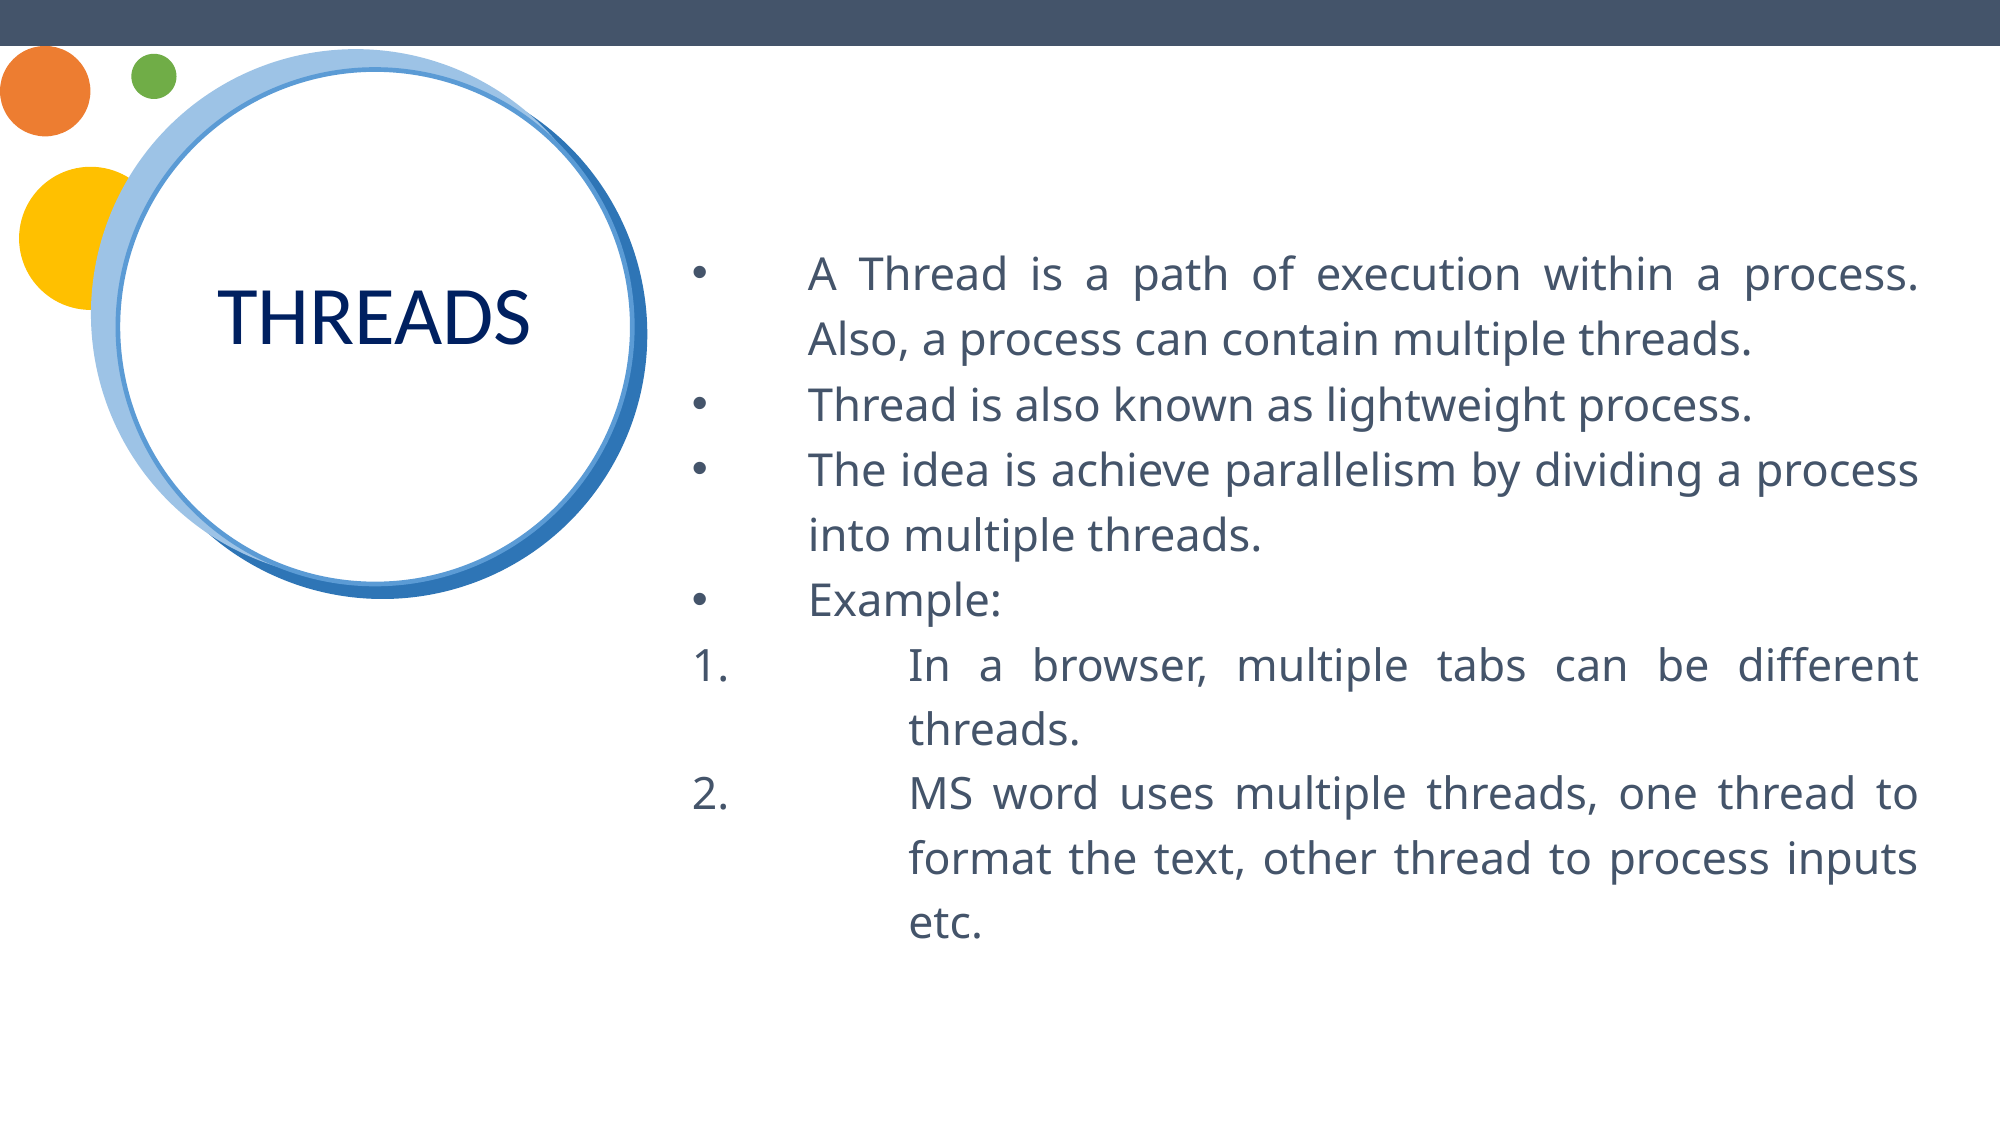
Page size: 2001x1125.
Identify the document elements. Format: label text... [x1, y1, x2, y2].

text_box [215, 117, 649, 601]
text_box [130, 52, 178, 101]
text_box A Thread is a path of execution within a process. Also, a process can contain multiple threads. Thread is also known as lightweight process. The idea is achieve parallelism by dividing a process into multiple threads. Example: In a browser, multiple tabs can be different threads. MS word uses multiple threads, one thread to format the text, other thread to process inputs etc. [677, 213, 1936, 955]
text_box [18, 165, 129, 311]
text_box [0, 0, 2000, 47]
text_box THREADS [117, 69, 633, 584]
text_box [0, 47, 92, 138]
text_box [89, 48, 569, 571]
